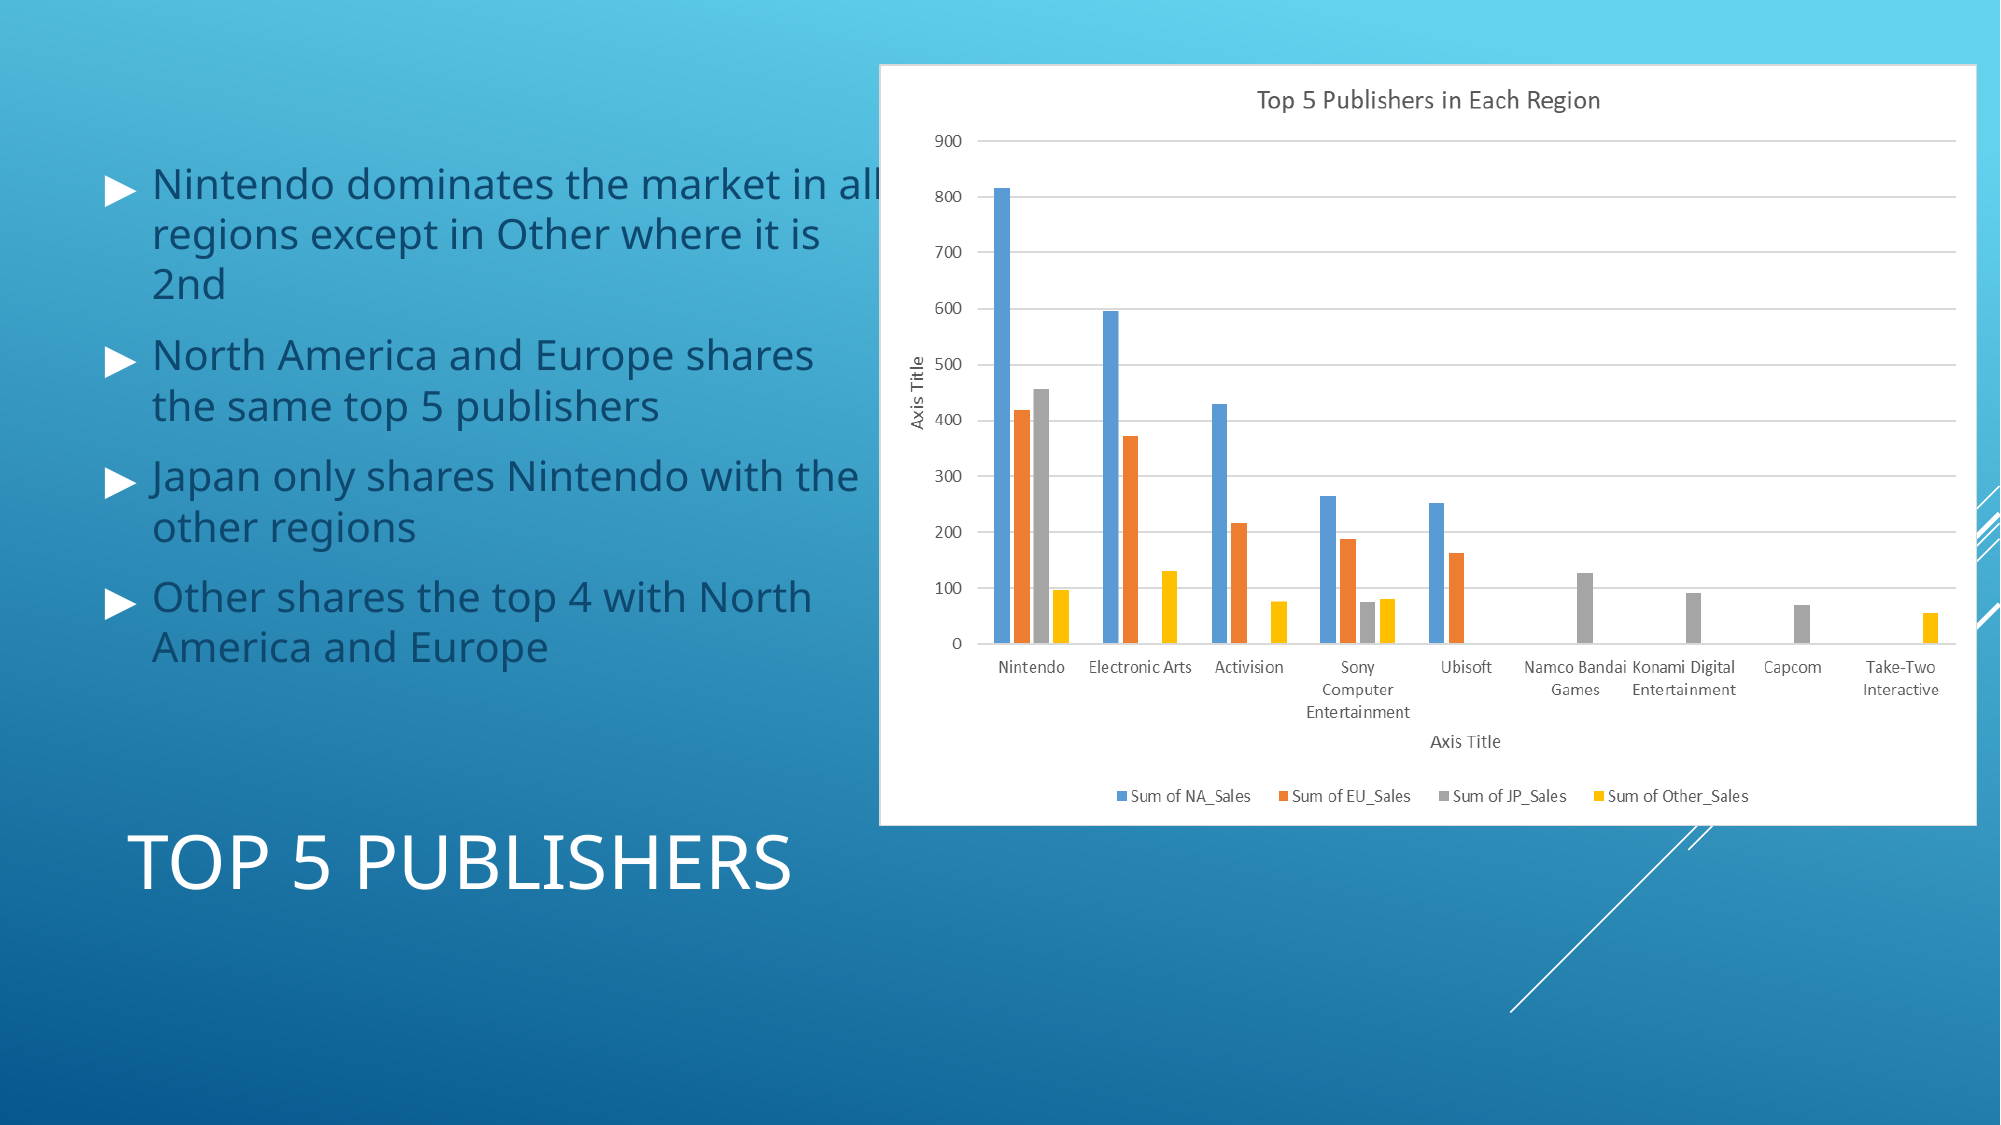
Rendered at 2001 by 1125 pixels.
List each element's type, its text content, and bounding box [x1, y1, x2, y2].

picture [878, 64, 1977, 826]
list Nintendo dominates the market in all regions except in Other where it is 2nd North America and Europe shares the same top 5 publishers Japan only shares Nintendo with the other regions Other shares the top 4 with North America and Europe [89, 118, 873, 712]
title TOP 5 PUBLISHERS [112, 736, 1513, 984]
